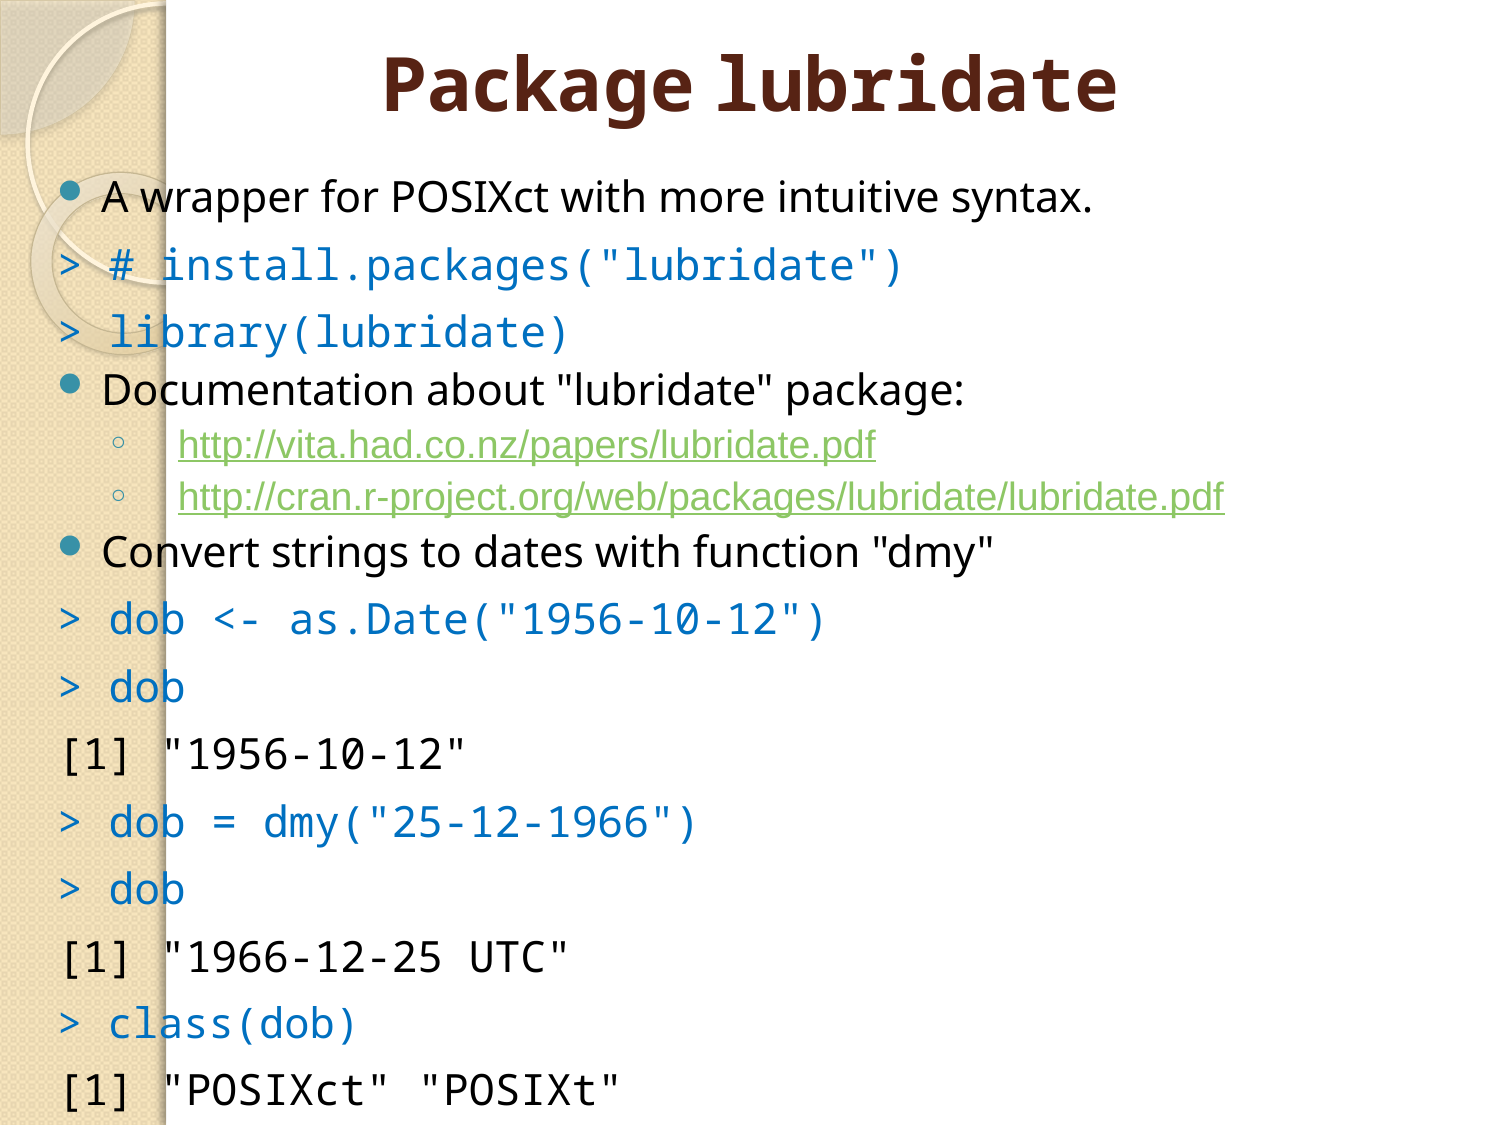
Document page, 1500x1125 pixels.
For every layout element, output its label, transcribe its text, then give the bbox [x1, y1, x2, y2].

list A wrapper for POSIXct with more intuitive syntax. > # install.packages("lubridate") > library(lubridate) Documentation about "lubridate" package: http://vita.had.co.nz/papers/lubridate.pdf http://cran.r-project.org/web/packages/lubridate/lubridate.pdf Convert strings to dates with function "dmy" > dob <- as.Date("1956-10-12") > dob [1] "1956-10-12" > dob = dmy("25-12-1966") > dob [1] "1966-12-25 UTC" > class(dob) [1] "POSIXct" "POSIXt" [29, 162, 1483, 1125]
title Package lubridate [75, 0, 1425, 162]
